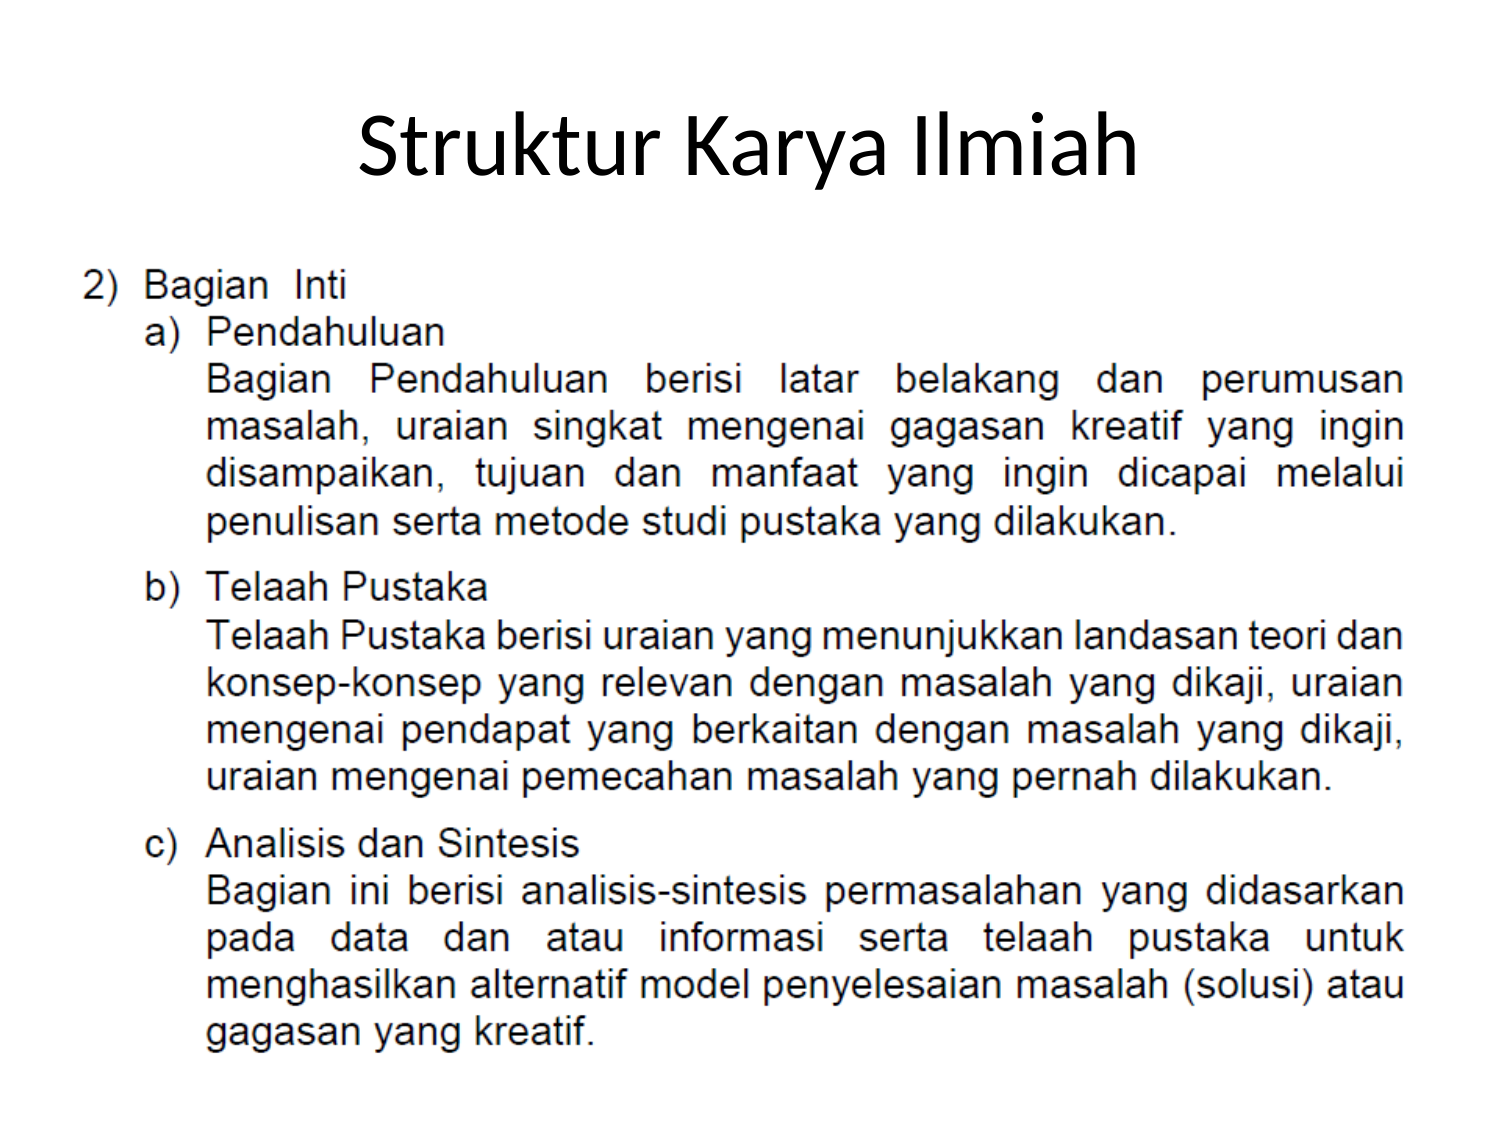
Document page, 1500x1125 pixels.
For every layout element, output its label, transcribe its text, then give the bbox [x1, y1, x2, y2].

picture [63, 249, 1437, 1065]
title Struktur Karya Ilmiah [75, 45, 1425, 233]
